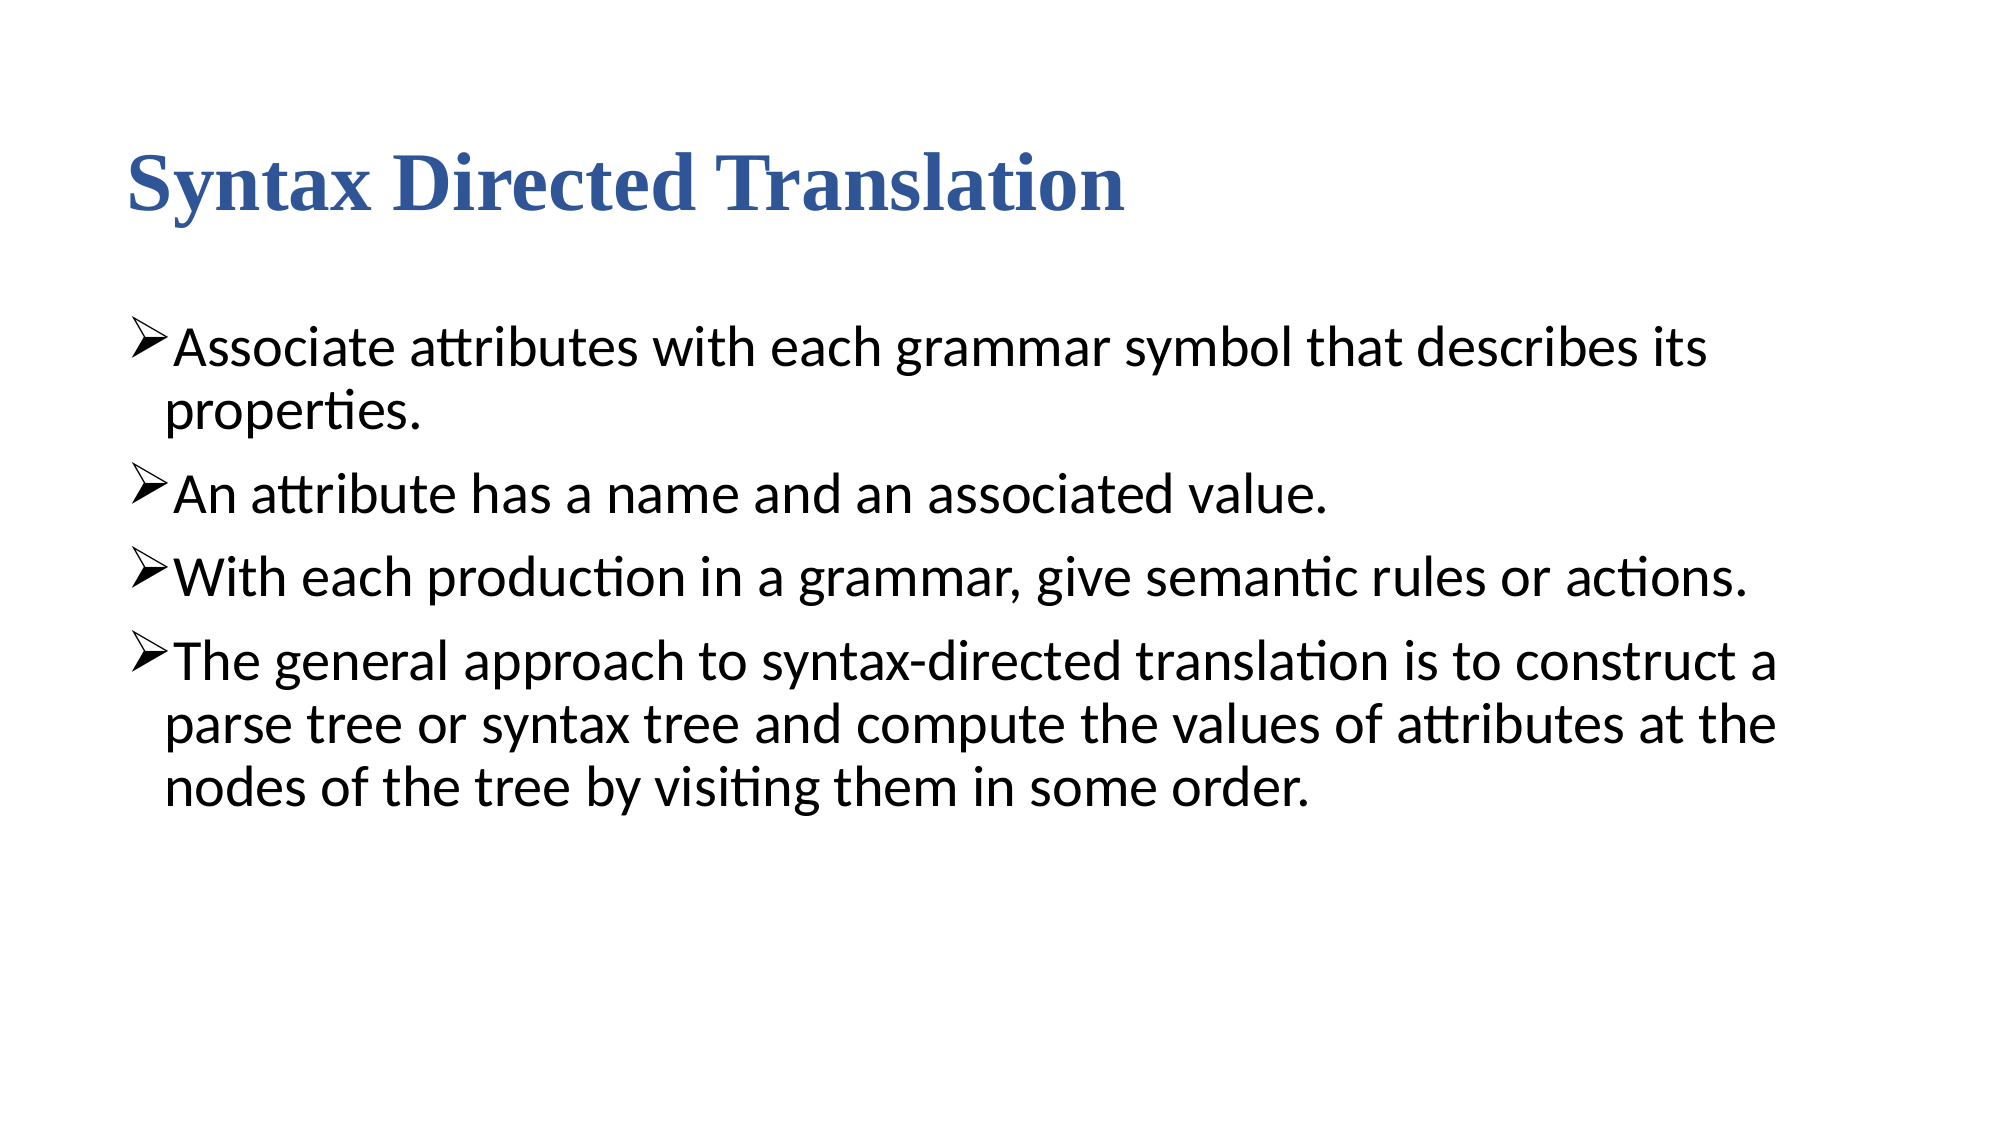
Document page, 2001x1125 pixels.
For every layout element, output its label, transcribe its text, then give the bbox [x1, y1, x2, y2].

title Syntax Directed Translation [111, 102, 1924, 265]
list Associate attributes with each grammar symbol that describes its properties. An attribute has a name and an associated value. With each production in a grammar, give semantic rules or actions. The general approach to syntax-directed translation is to construct a parse tree or syntax tree and compute the values of attributes at the nodes of the tree by visiting them in some order. [111, 308, 1863, 1014]
